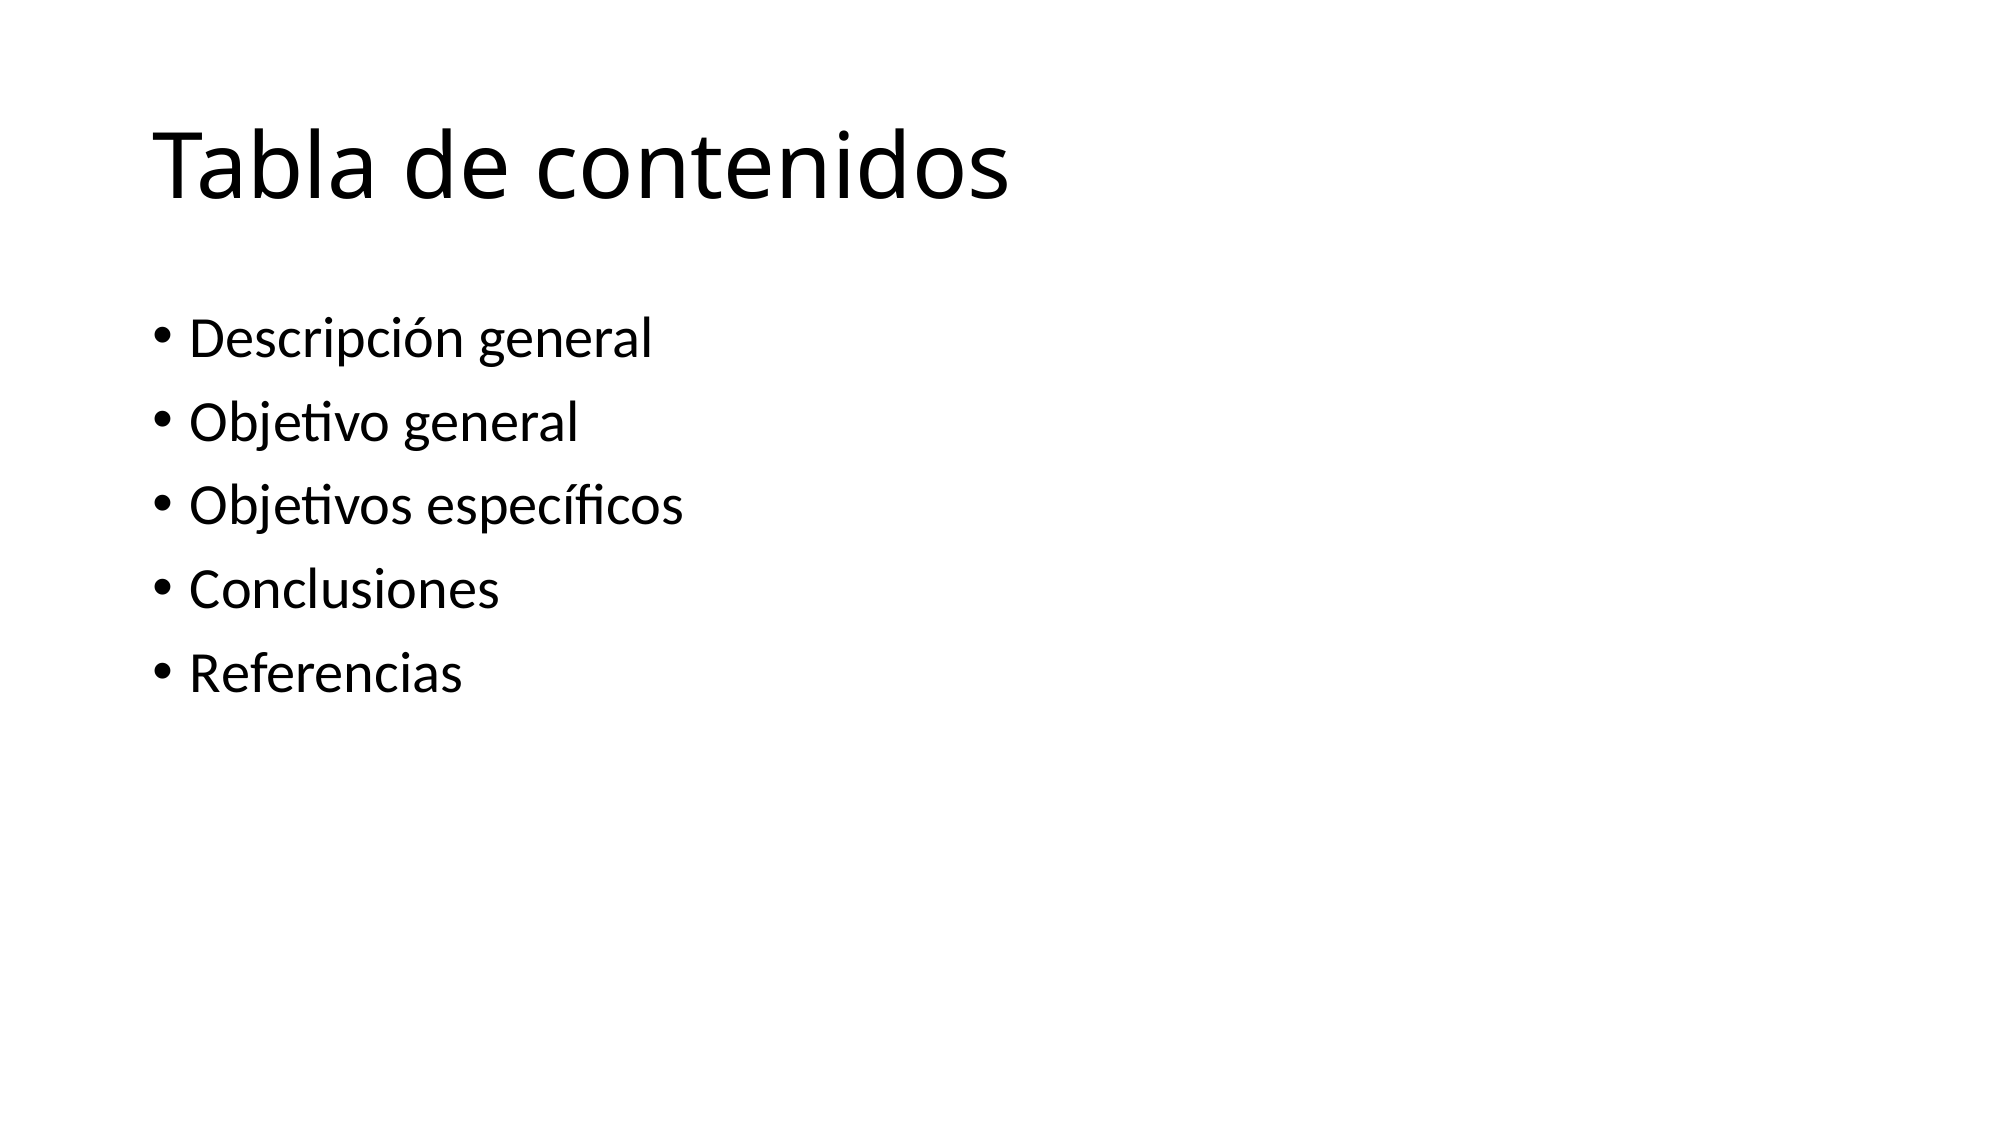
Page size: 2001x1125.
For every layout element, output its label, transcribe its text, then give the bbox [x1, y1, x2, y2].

title Tabla de contenidos [137, 59, 1863, 278]
list Descripción general Objetivo general Objetivos específicos Conclusiones Referencias [137, 299, 1863, 1014]
